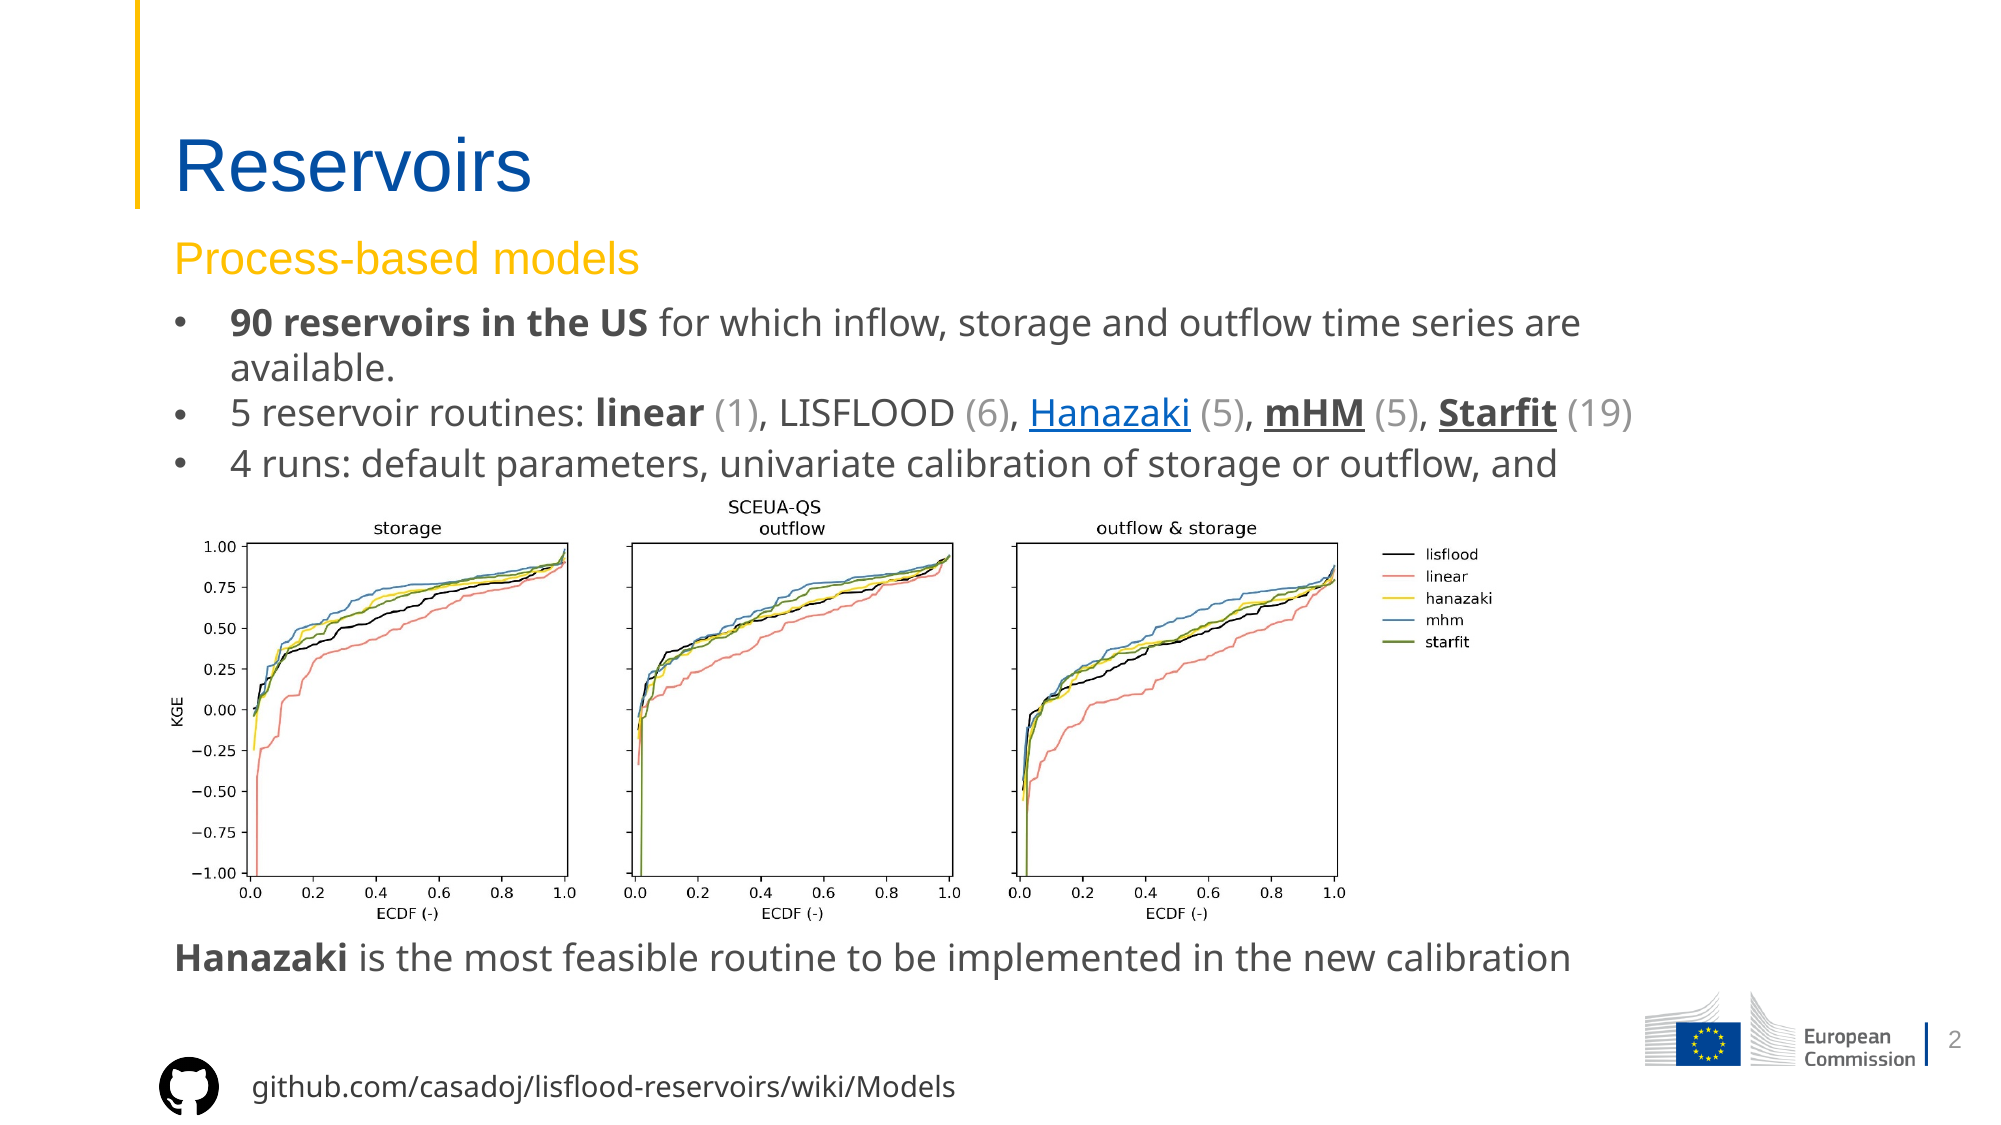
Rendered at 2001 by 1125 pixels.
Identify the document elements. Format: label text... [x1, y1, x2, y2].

picture [159, 489, 1509, 932]
slide_number 2 [1933, 1008, 1980, 1069]
title Reservoirs [159, 79, 1885, 208]
text_box Hanazaki is the most feasible routine to be implemented in the new calibration [159, 926, 1671, 987]
picture [1645, 991, 1928, 1066]
text_box Process-based models 90 reservoirs in the US for which inflow, storage and outflow time series are available. 5 reservoir routines: linear (1), LISFLOOD (6), Hanazaki (5), mHM (5), Starfit (19) 4 runs: default parameters, univariate calibration of storage or outflow, and bivariate calibration of storage and outflow [159, 221, 1671, 538]
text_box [159, 1056, 1041, 1116]
